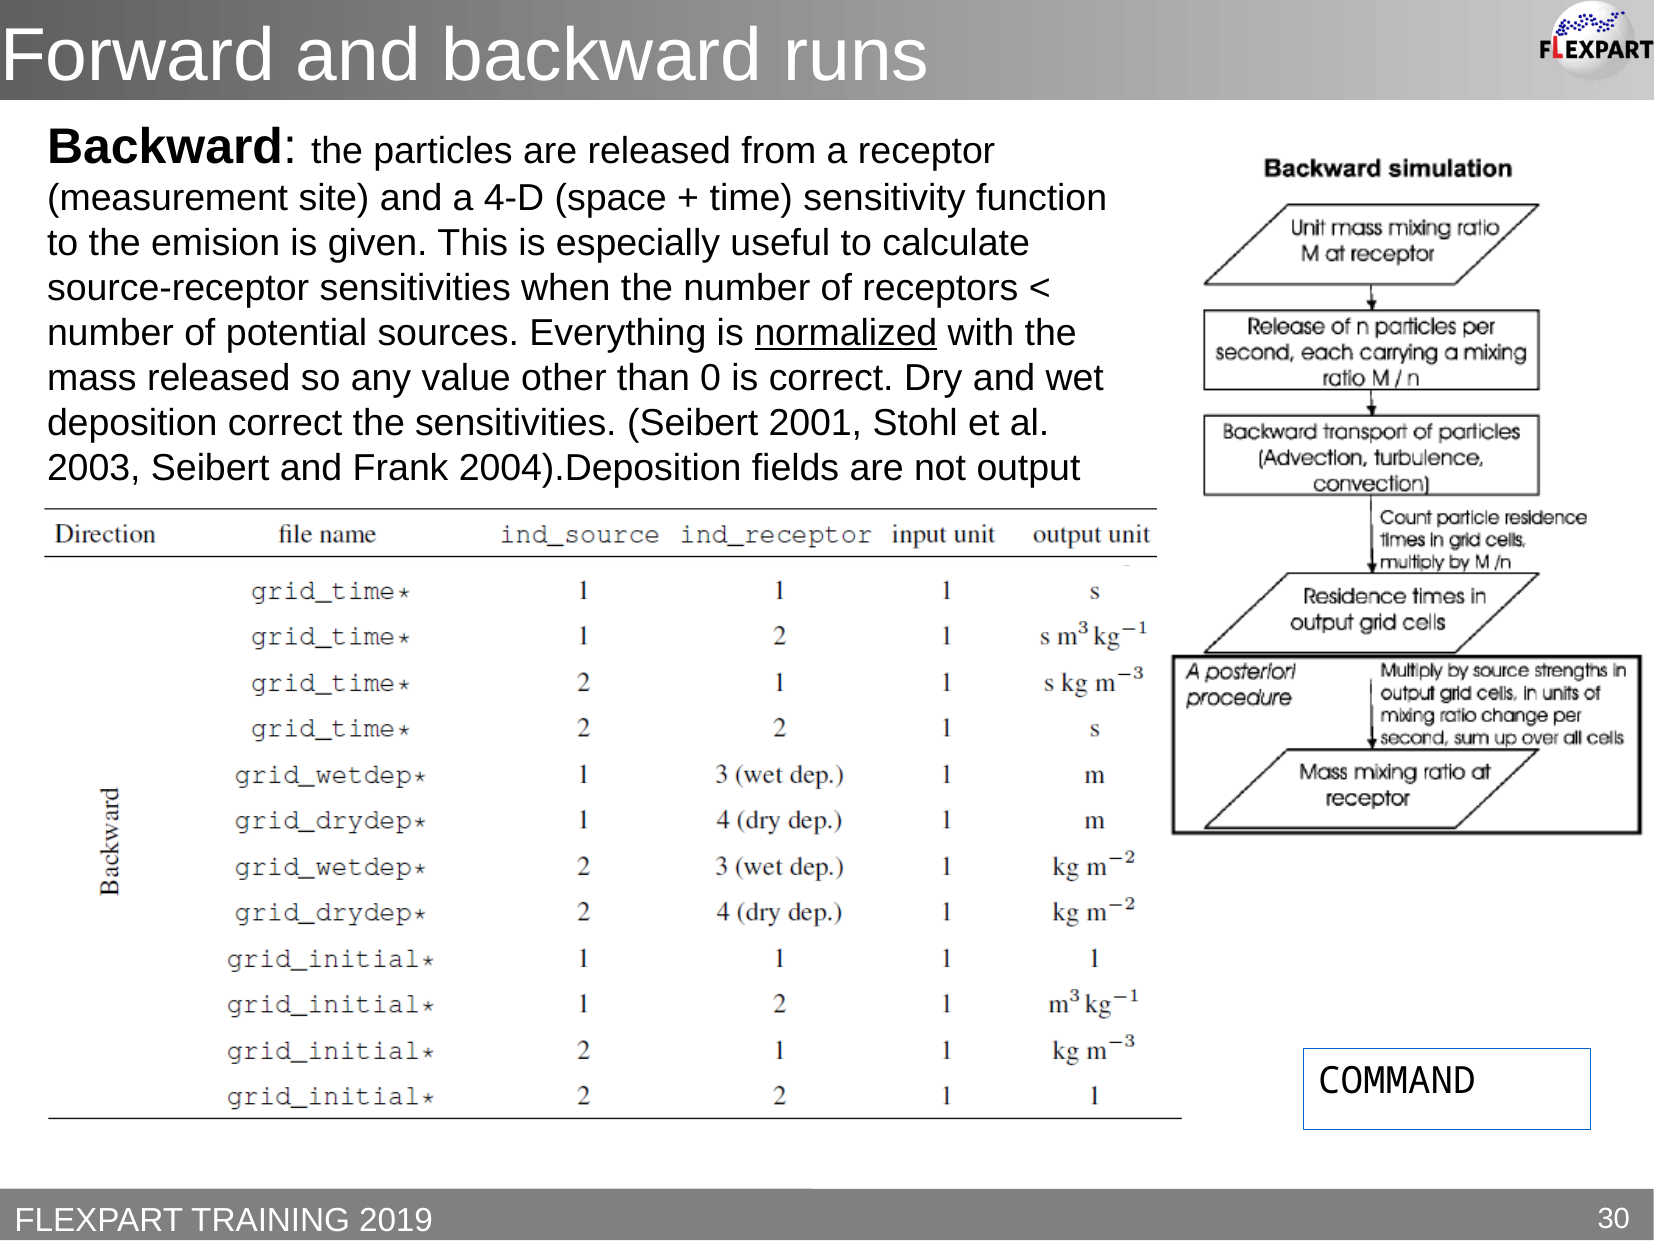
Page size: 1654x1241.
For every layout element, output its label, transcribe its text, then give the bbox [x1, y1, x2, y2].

text_box Forward and backward runs [0, 0, 1495, 102]
text_box COMMAND [1303, 1048, 1591, 1130]
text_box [15, 490, 1193, 1140]
text_box Backward: the particles are released from a receptor (measurement site) and a 4-D (space + time) sensitivity function to the emision is given. This is especially useful to calculate source-receptor sensitivities when the number of receptors < number of potential sources. Everything is normalized with the mass released so any value other than 0 is correct. Dry and wet deposition correct the sensitivities. (Seibert 2001, Stohl et al. 2003, Seibert and Frank 2004).Deposition fields are not output [47, 113, 1111, 490]
picture [1157, 140, 1654, 845]
picture [1539, 0, 1654, 81]
